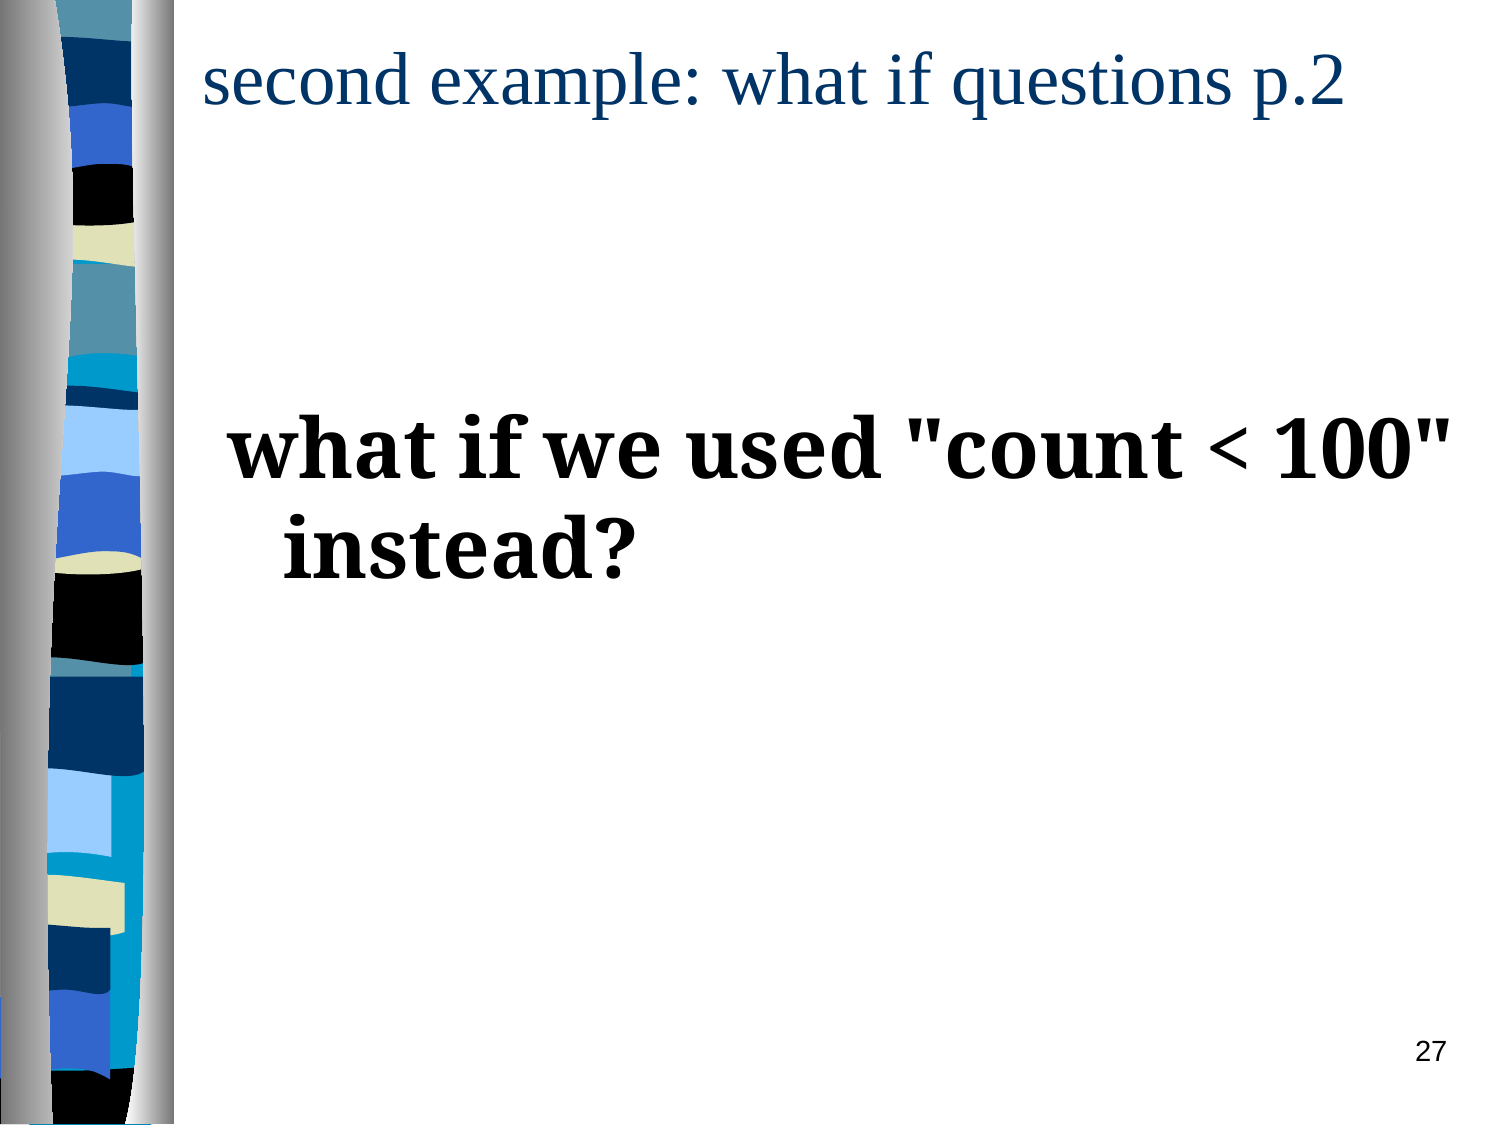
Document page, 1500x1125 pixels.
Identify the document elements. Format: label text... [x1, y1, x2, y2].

text_box what if we used "count < 100" instead? [212, 387, 1488, 638]
slide_number 27 [1149, 1024, 1463, 1101]
title second example: what if questions p.2 [187, 0, 1500, 150]
